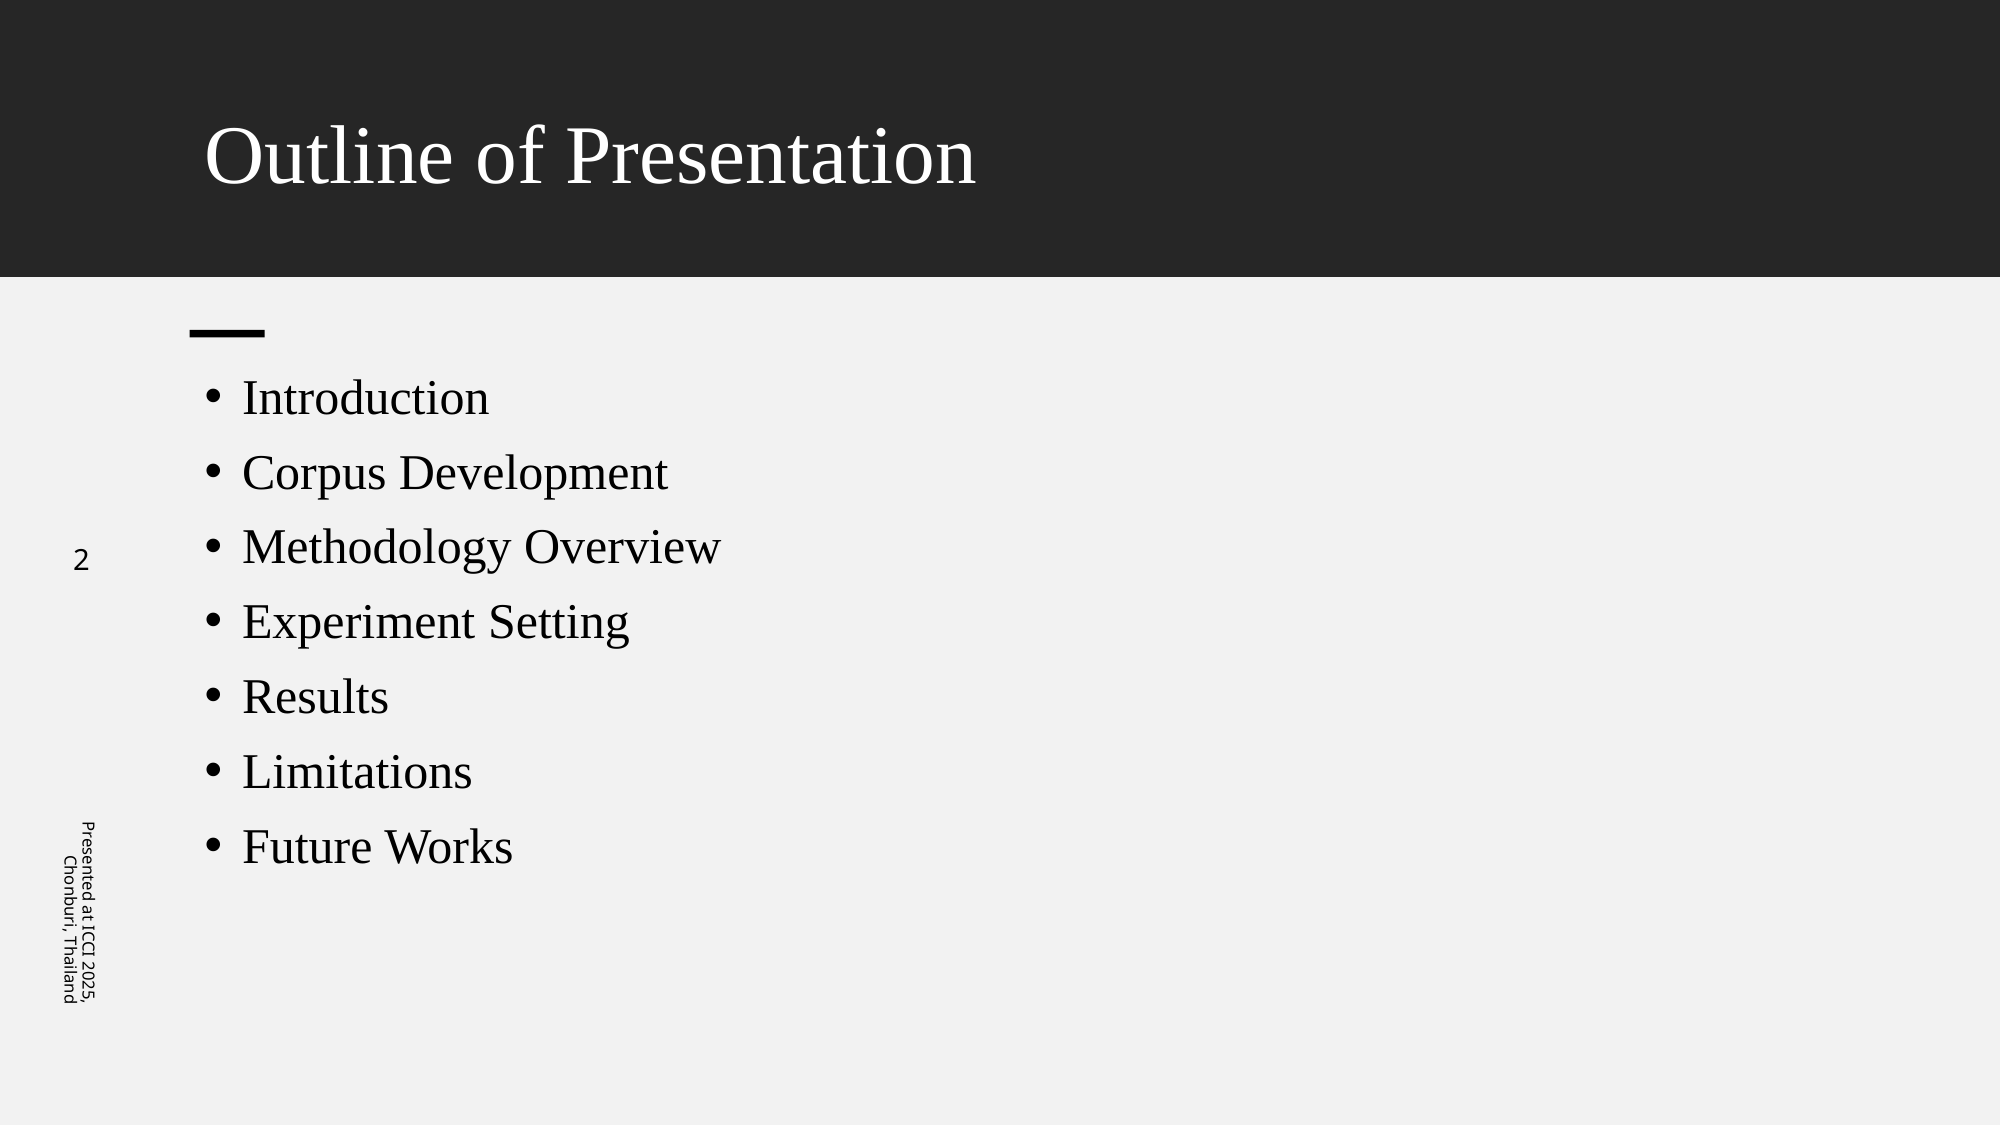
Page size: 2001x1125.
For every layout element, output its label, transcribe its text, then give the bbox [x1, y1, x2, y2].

footer Presented at ICCI 2025, Chonburi, Thailand [53, 746, 105, 1020]
text_box [188, 328, 266, 339]
text_box [0, 275, 2000, 1125]
list Introduction Corpus Development Methodology Overview Experiment Setting Results Limitations Future Works [189, 363, 1811, 1014]
slide_number 2 [26, 532, 137, 589]
text_box [0, 0, 2000, 275]
title Outline of Presentation [189, 104, 1812, 253]
